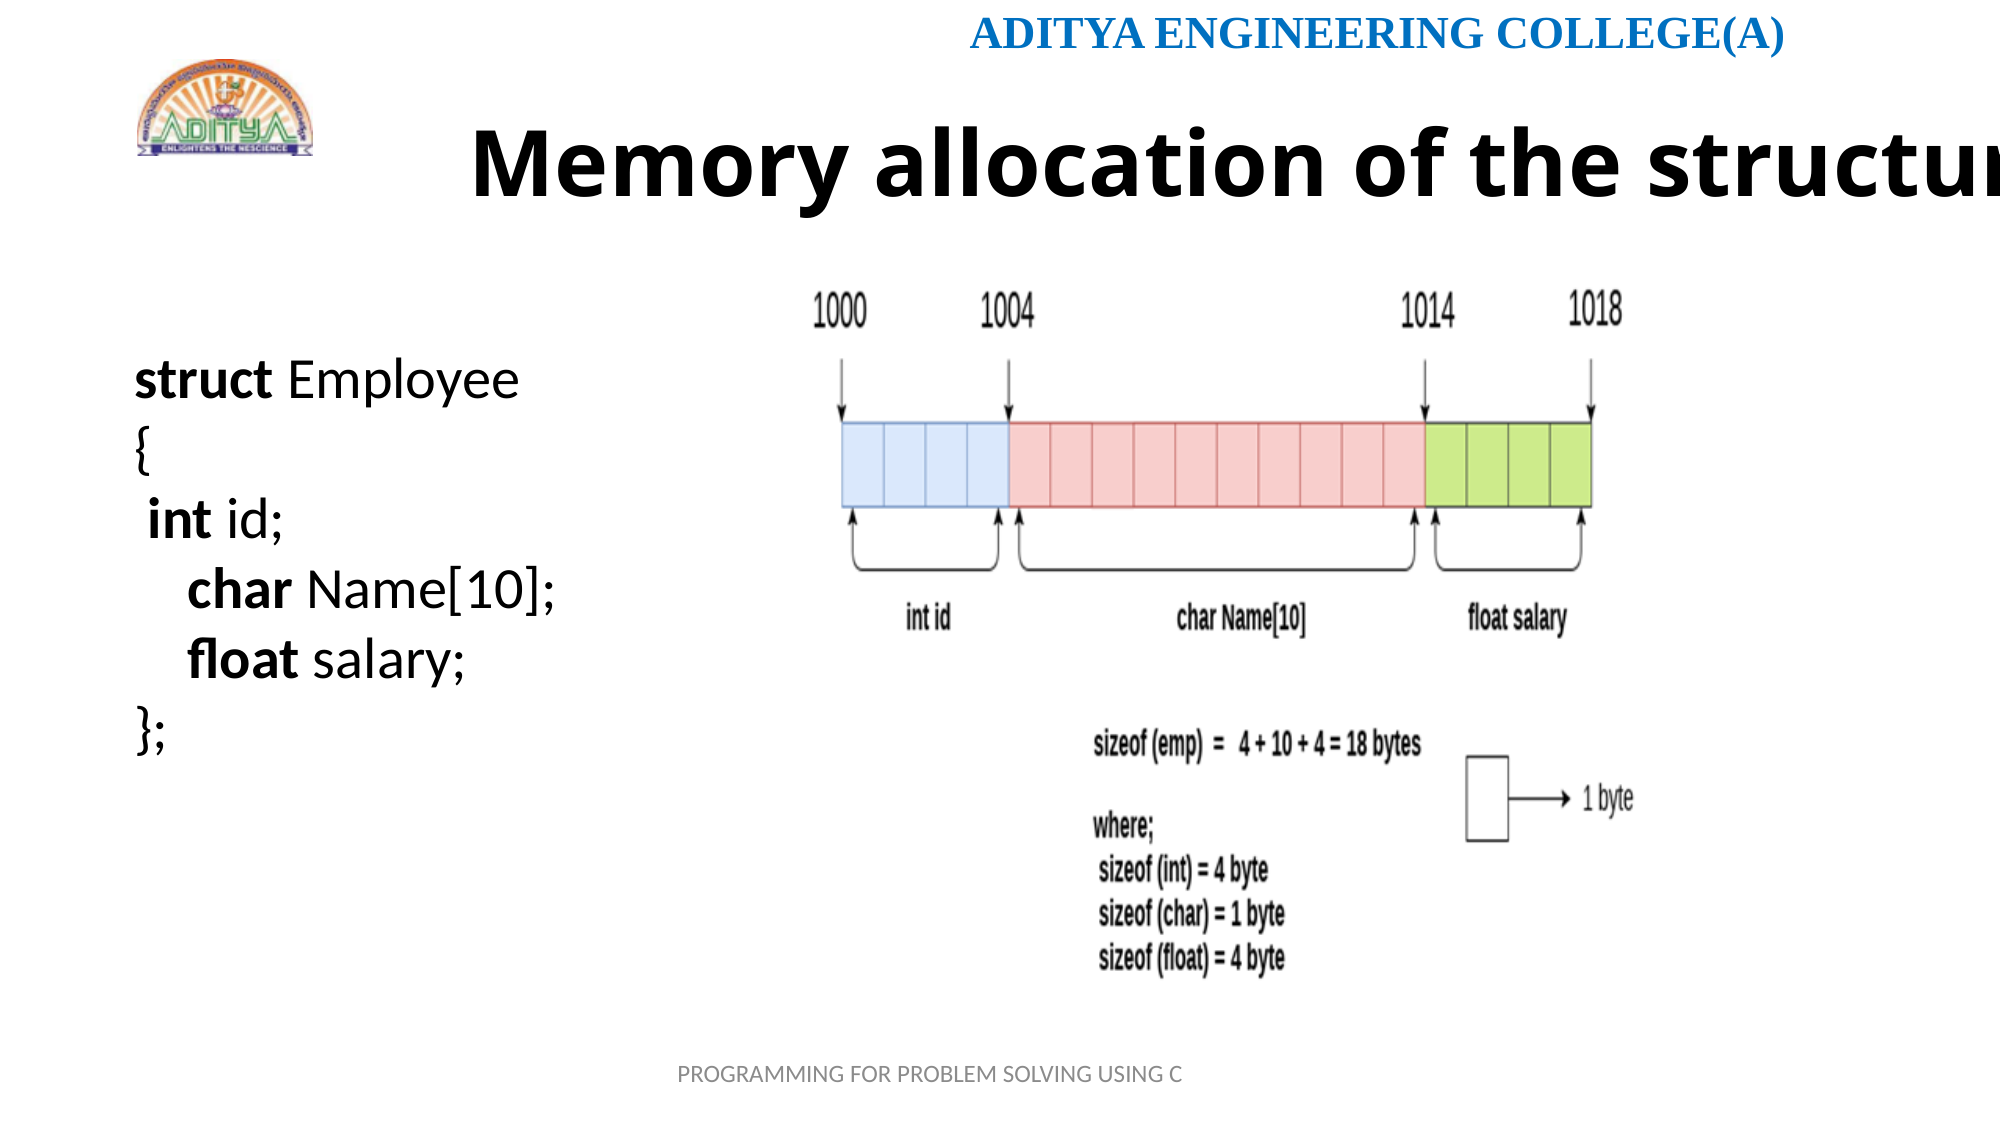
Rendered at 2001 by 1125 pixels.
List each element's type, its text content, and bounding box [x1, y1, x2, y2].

text_box struct Employee { int id; char Name[10]; float salary; }; [119, 332, 698, 838]
title Memory allocation of the structure [453, 57, 2000, 275]
footer PROGRAMMING FOR PROBLEM SOLVING USING C [662, 1042, 1338, 1103]
picture [137, 59, 313, 156]
picture [804, 274, 1686, 996]
